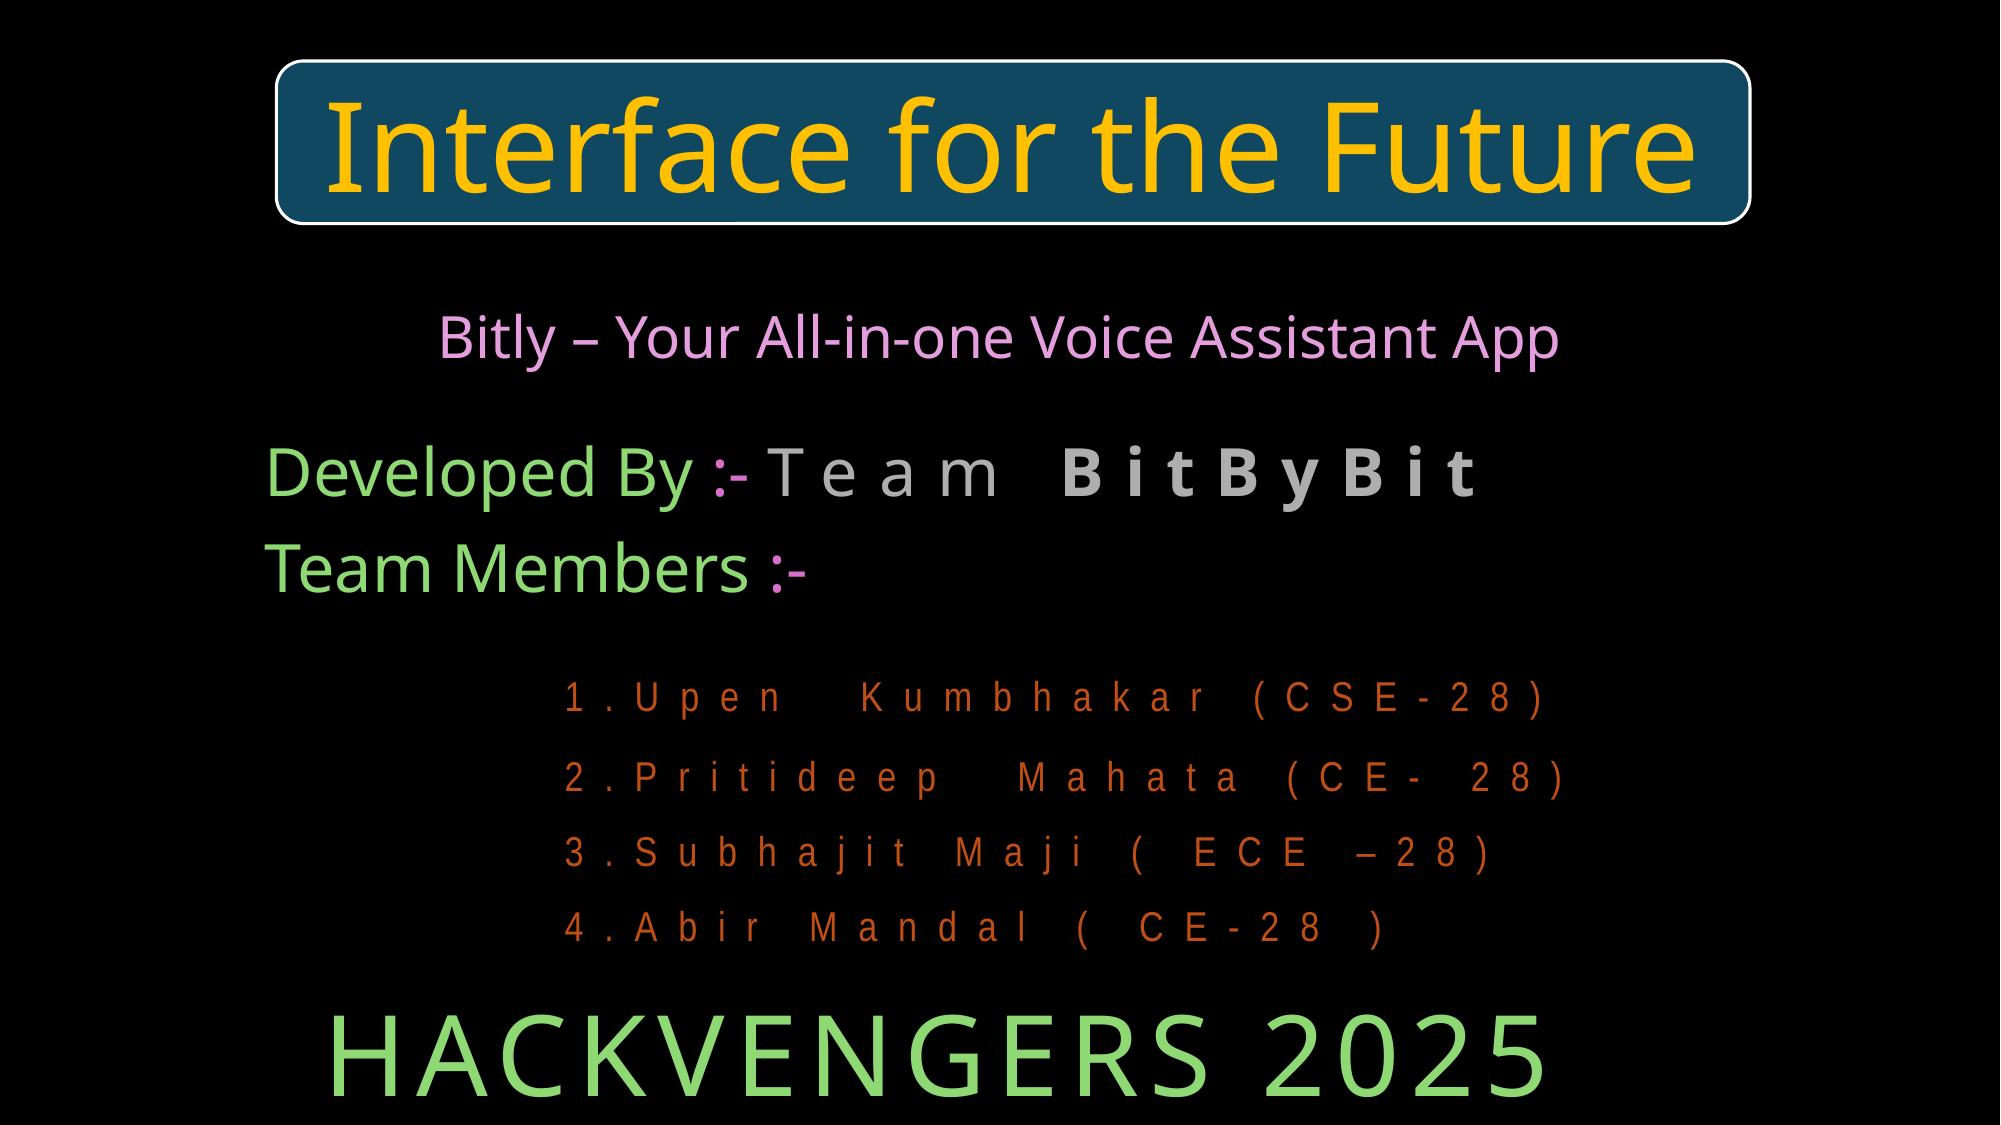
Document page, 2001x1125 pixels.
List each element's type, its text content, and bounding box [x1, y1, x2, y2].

text_box Developed By :- Team BitByBit [249, 422, 1668, 517]
text_box Interface for the Future [274, 59, 1752, 226]
subtitle Bitly – Your All-in-one Voice Assistant App [249, 300, 1750, 425]
text_box Team Members :- 1.Upen Kumbhakar (CSE-28) 2.Pritideep Mahata (CE- 28) 3.Subhajit Maji ( ECE –28) 4.Abir Mandal ( CE-28 ) [249, 517, 1861, 958]
text_box HACKVENGERS 2025 [0, 976, 1875, 1125]
